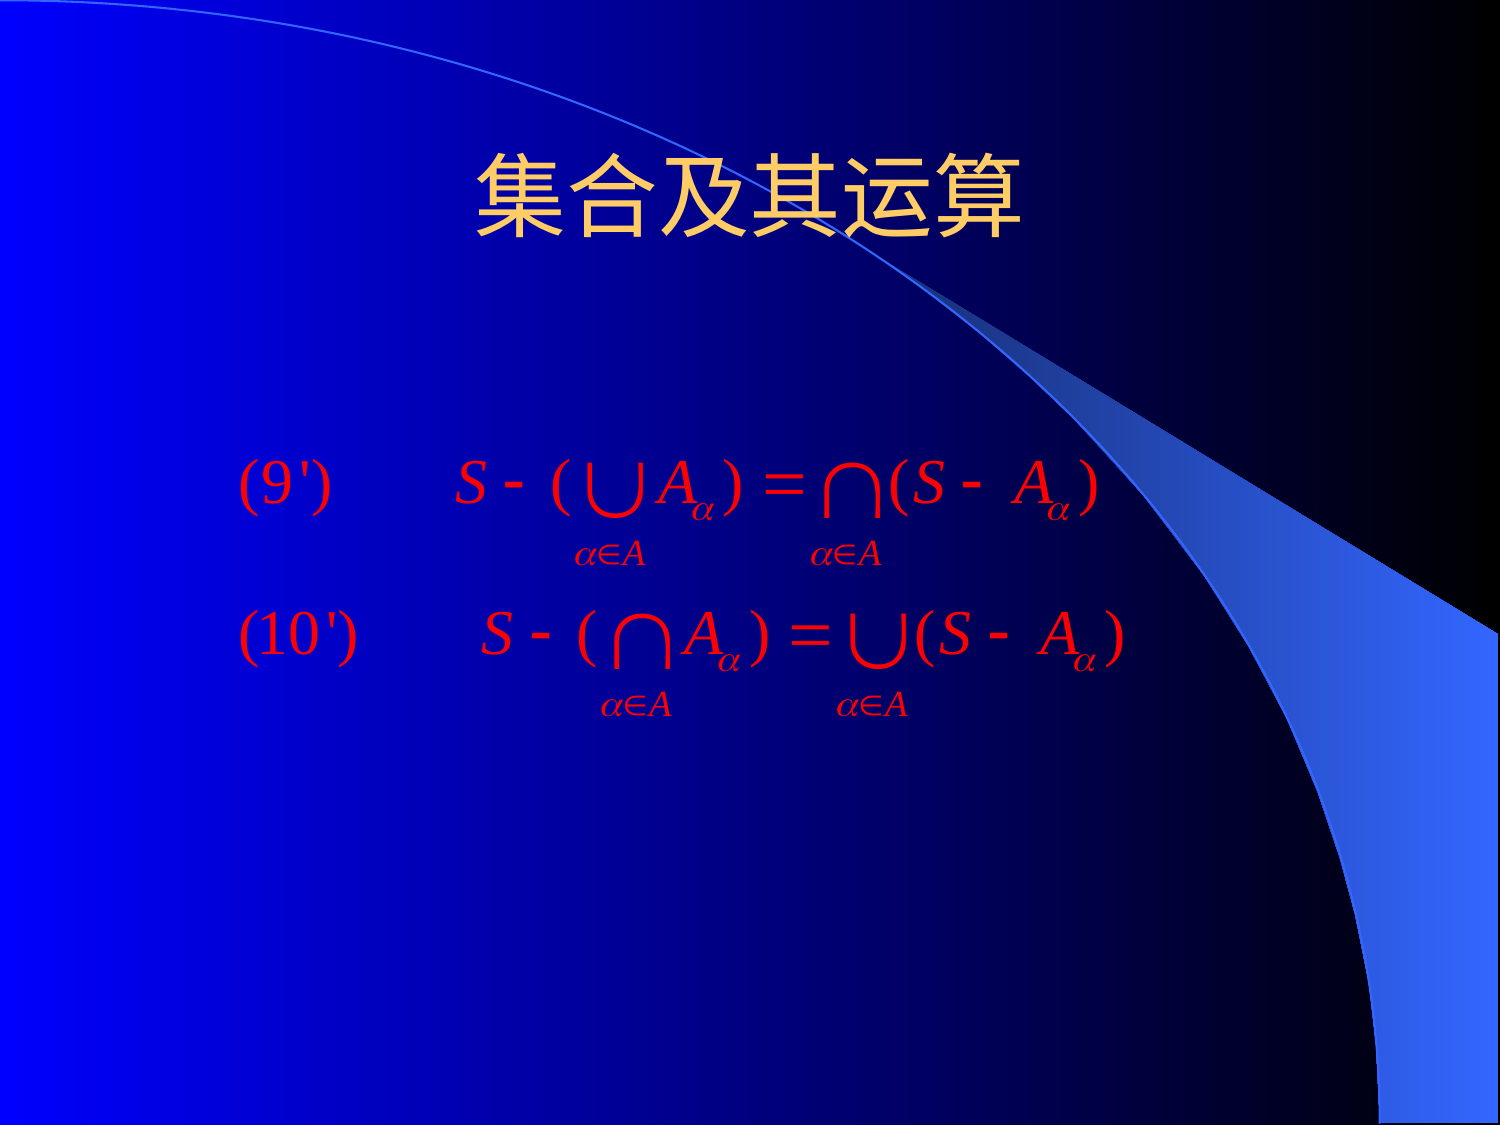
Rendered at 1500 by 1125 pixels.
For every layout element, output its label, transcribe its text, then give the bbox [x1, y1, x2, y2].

title 集合及其运算 [112, 99, 1388, 288]
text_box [229, 432, 1136, 731]
